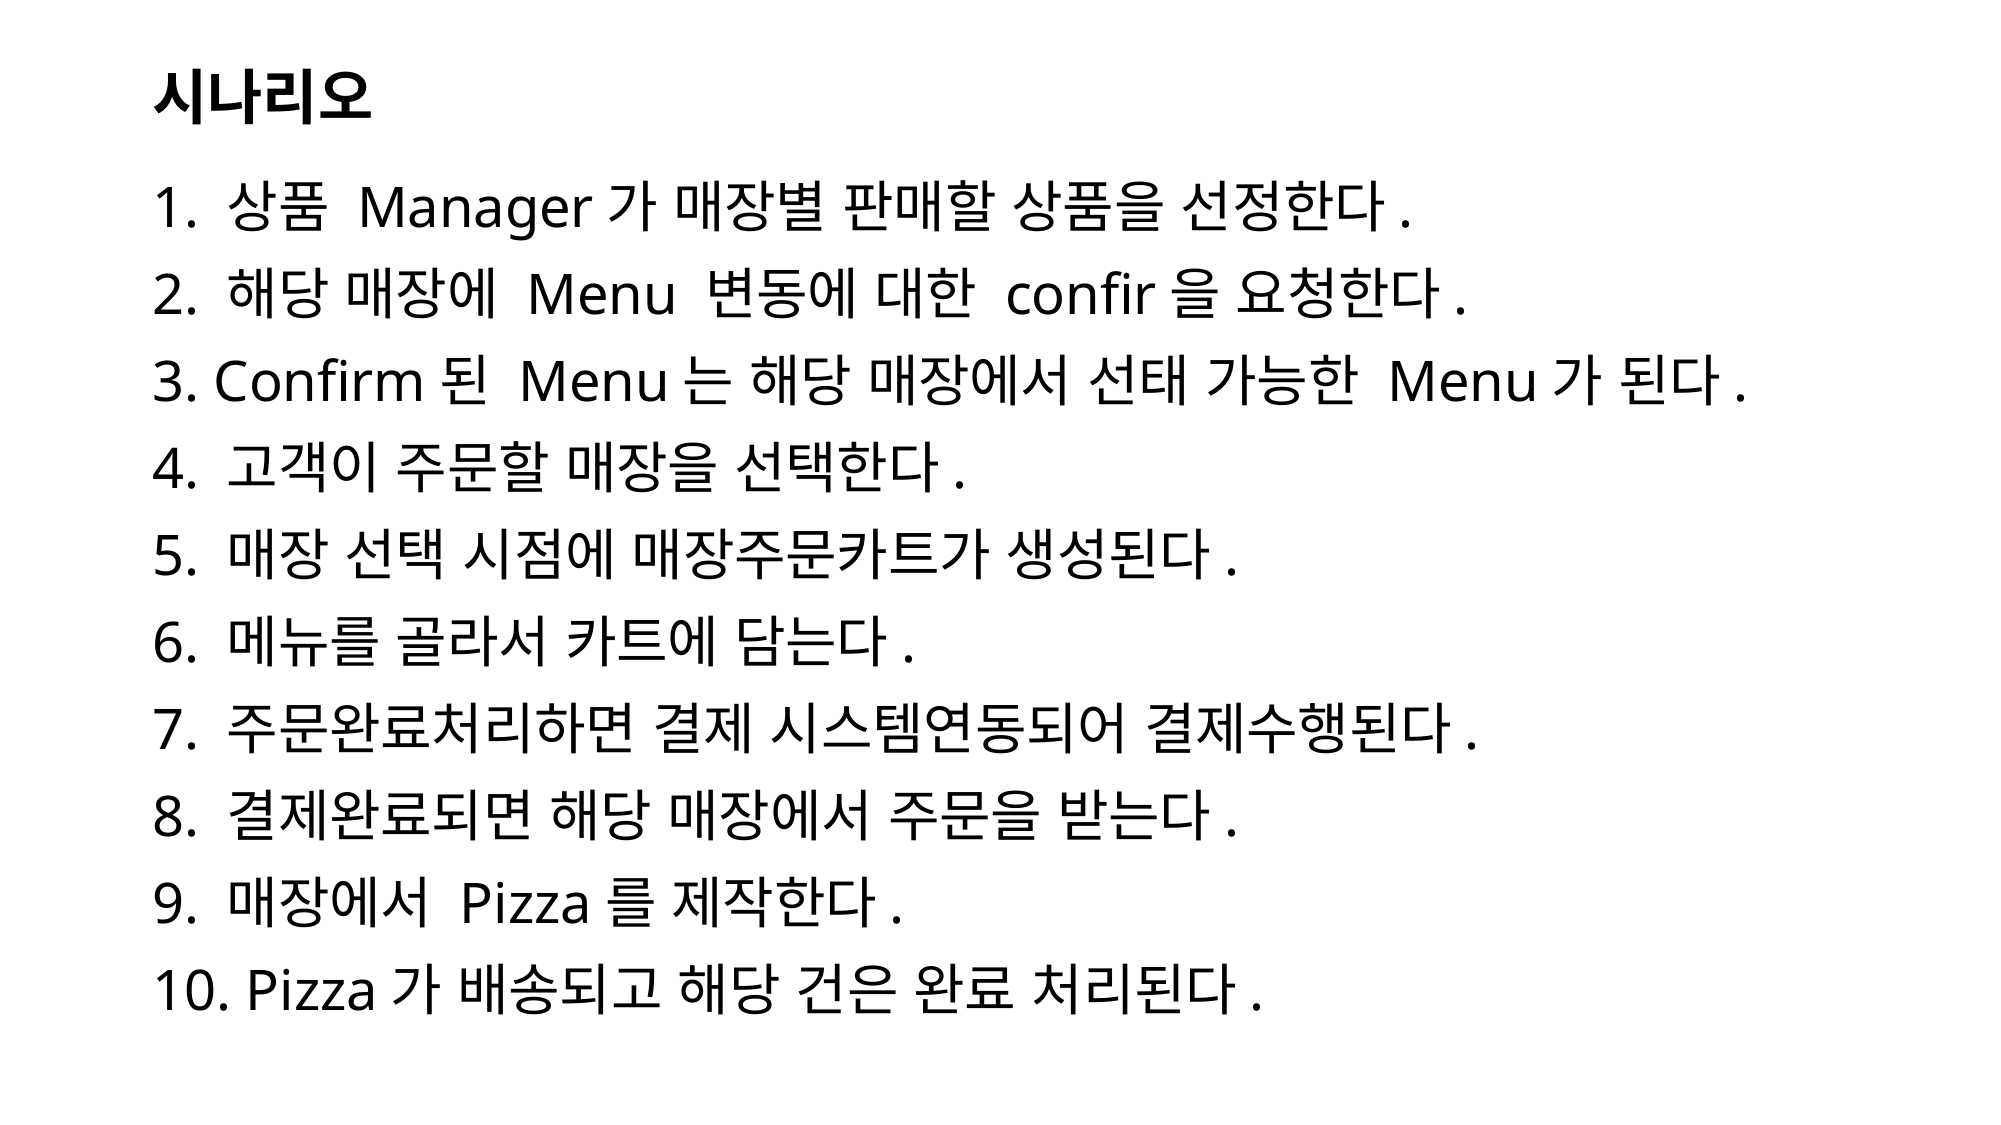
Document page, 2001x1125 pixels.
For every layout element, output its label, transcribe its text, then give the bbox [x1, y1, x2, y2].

list 1. 상품 Manager가 매장별 판매할 상품을 선정한다. 2. 해당 매장에 Menu 변동에 대한 confir을 요청한다. 3. Confirm된 Menu는 해당 매장에서 선태 가능한 Menu가 된다. 4. 고객이 주문할 매장을 선택한다. 5. 매장 선택 시점에 매장주문카트가 생성된다. 6. 메뉴를 골라서 카트에 담는다. 7. 주문완료처리하면 결제 시스템연동되어 결제수행된다. 8. 결제완료되면 해당 매장에서 주문을 받는다. 9. 매장에서 Pizza를 제작한다. 10. Pizza가 배송되고 해당 건은 완료 처리된다. [137, 164, 1863, 1036]
title 시나리오 [137, 59, 1863, 140]
